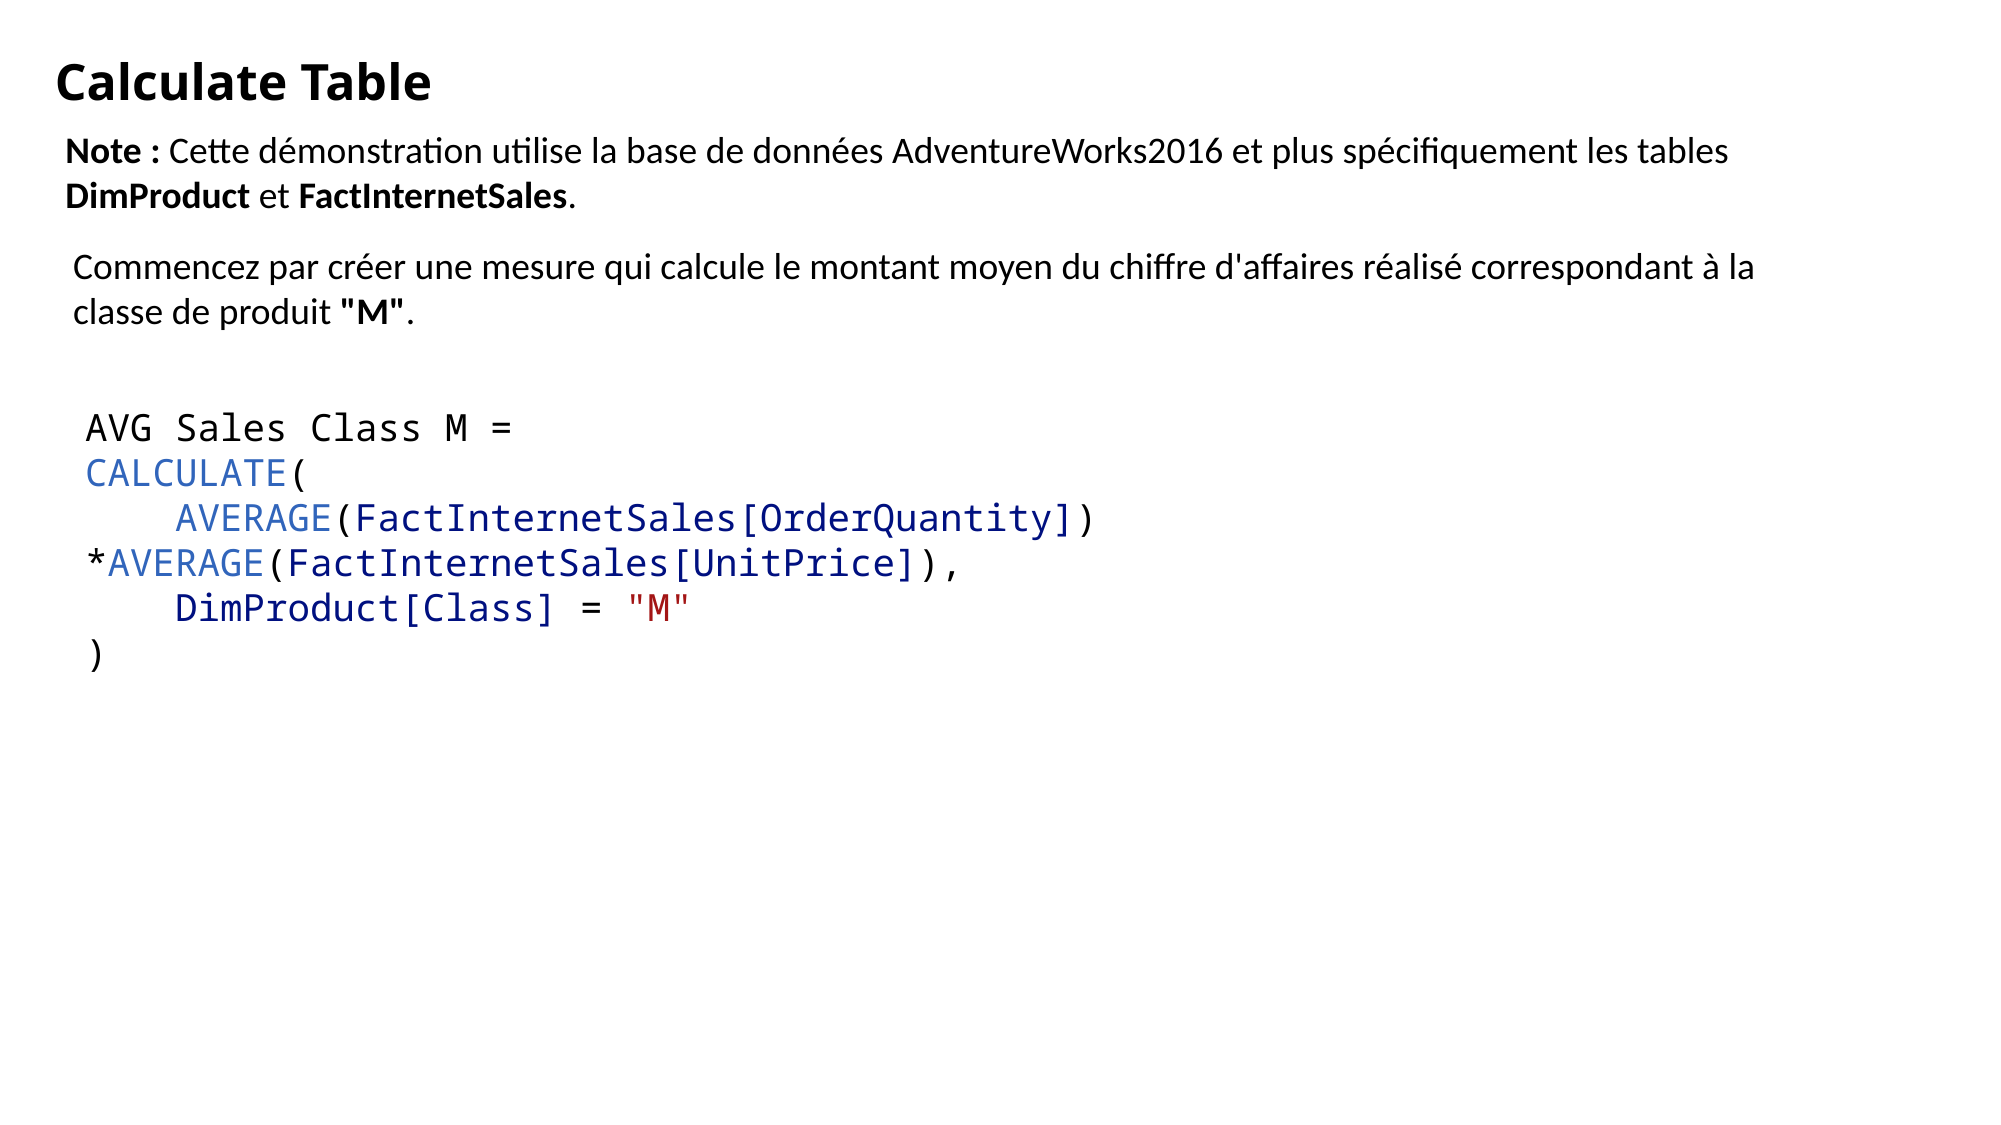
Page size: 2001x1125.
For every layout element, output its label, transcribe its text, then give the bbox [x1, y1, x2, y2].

text_box Commencez par créer une mesure qui calcule le montant moyen du chiffre d'affaires réalisé correspondant à la classe de produit "M". [58, 234, 1801, 340]
text_box Calculate Table [40, 42, 448, 118]
text_box AVG Sales Class M = CALCULATE( AVERAGE(FactInternetSales[OrderQuantity]) *AVERAGE(FactInternetSales[UnitPrice]), DimProduct[Class] = "M" ) [70, 396, 1909, 681]
text_box Note : Cette démonstration utilise la base de données AdventureWorks2016 et plus spécifiquement les tables DimProduct et FactInternetSales. [50, 118, 1790, 224]
